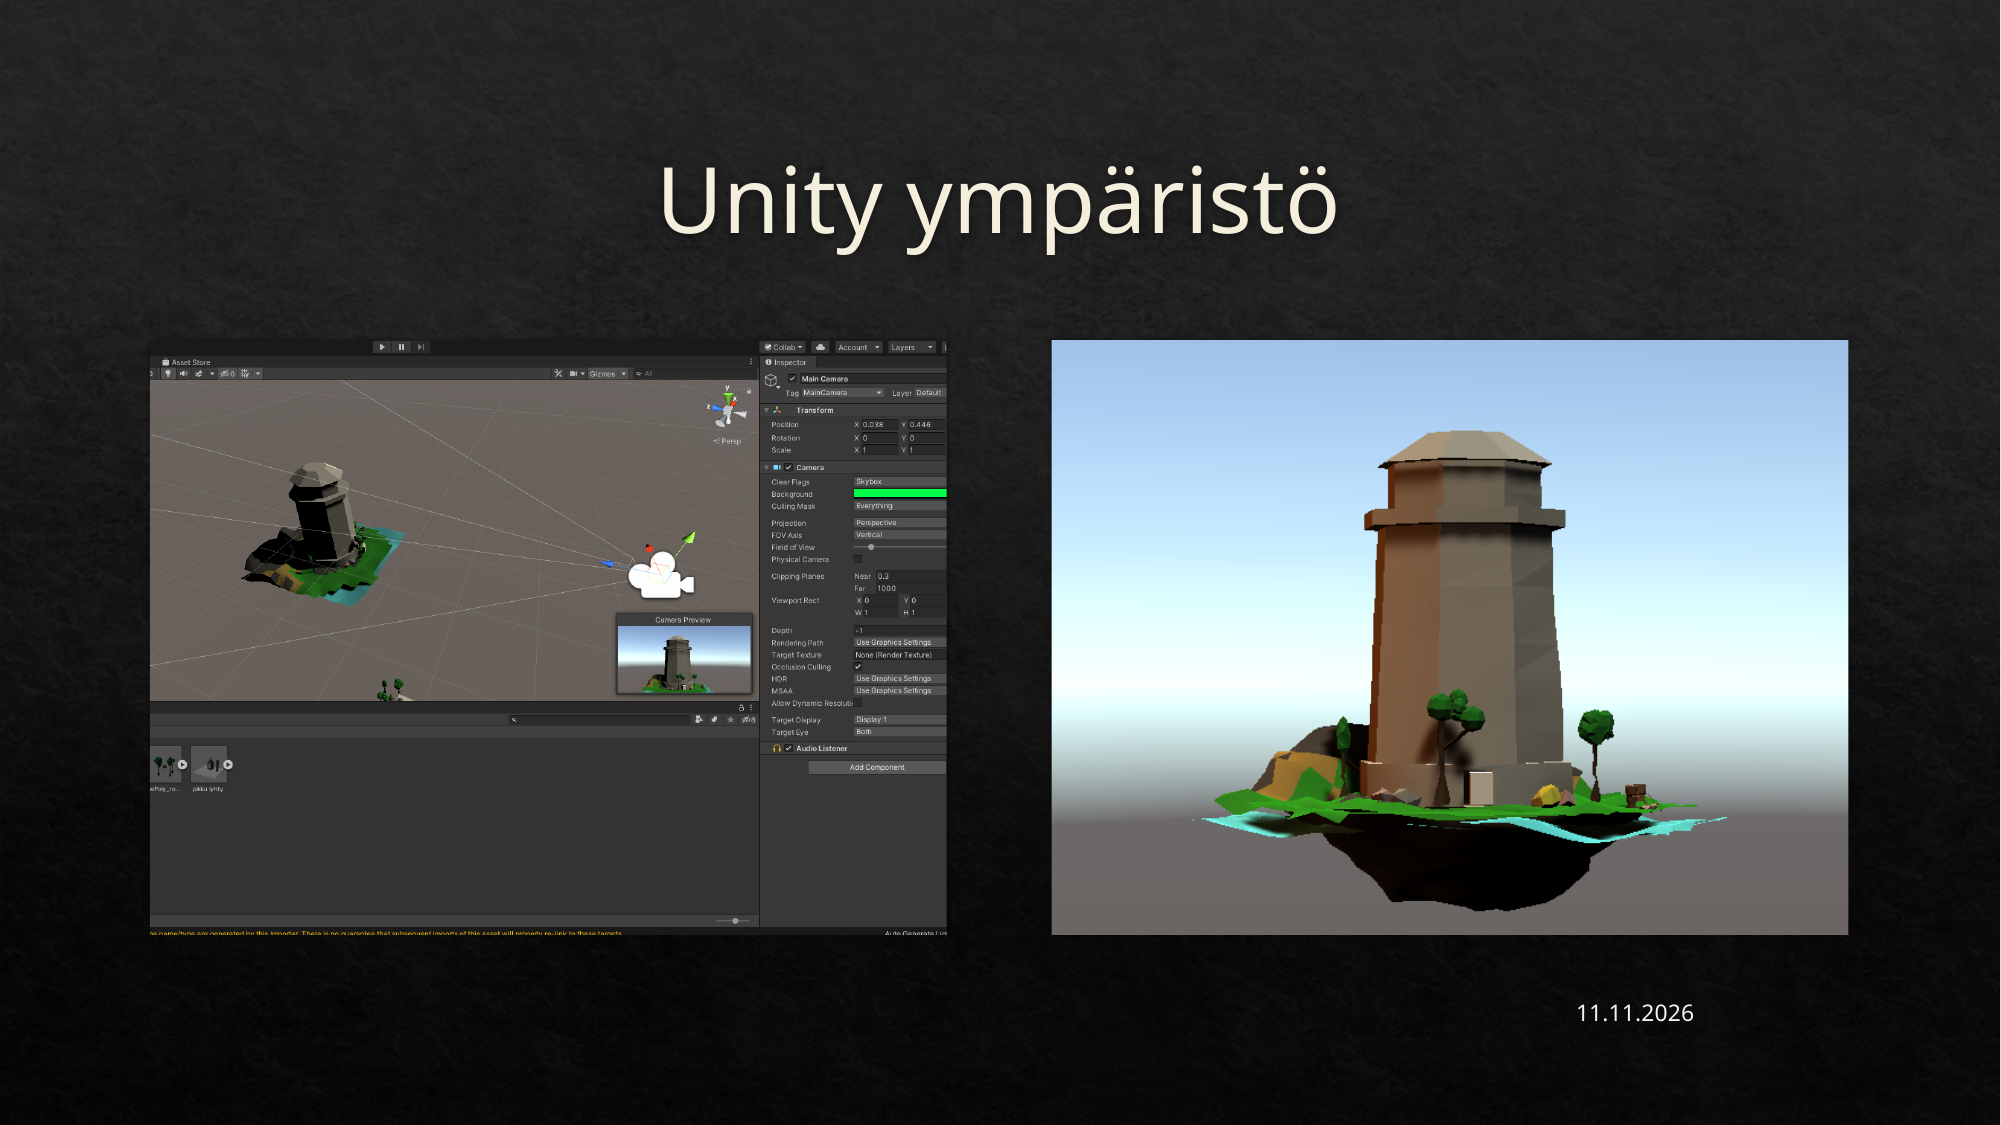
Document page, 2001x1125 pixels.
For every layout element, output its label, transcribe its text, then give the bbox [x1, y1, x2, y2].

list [1051, 340, 1849, 936]
title Unity ympäristö [149, 99, 1849, 307]
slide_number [1259, 984, 1710, 1045]
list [149, 340, 947, 936]
